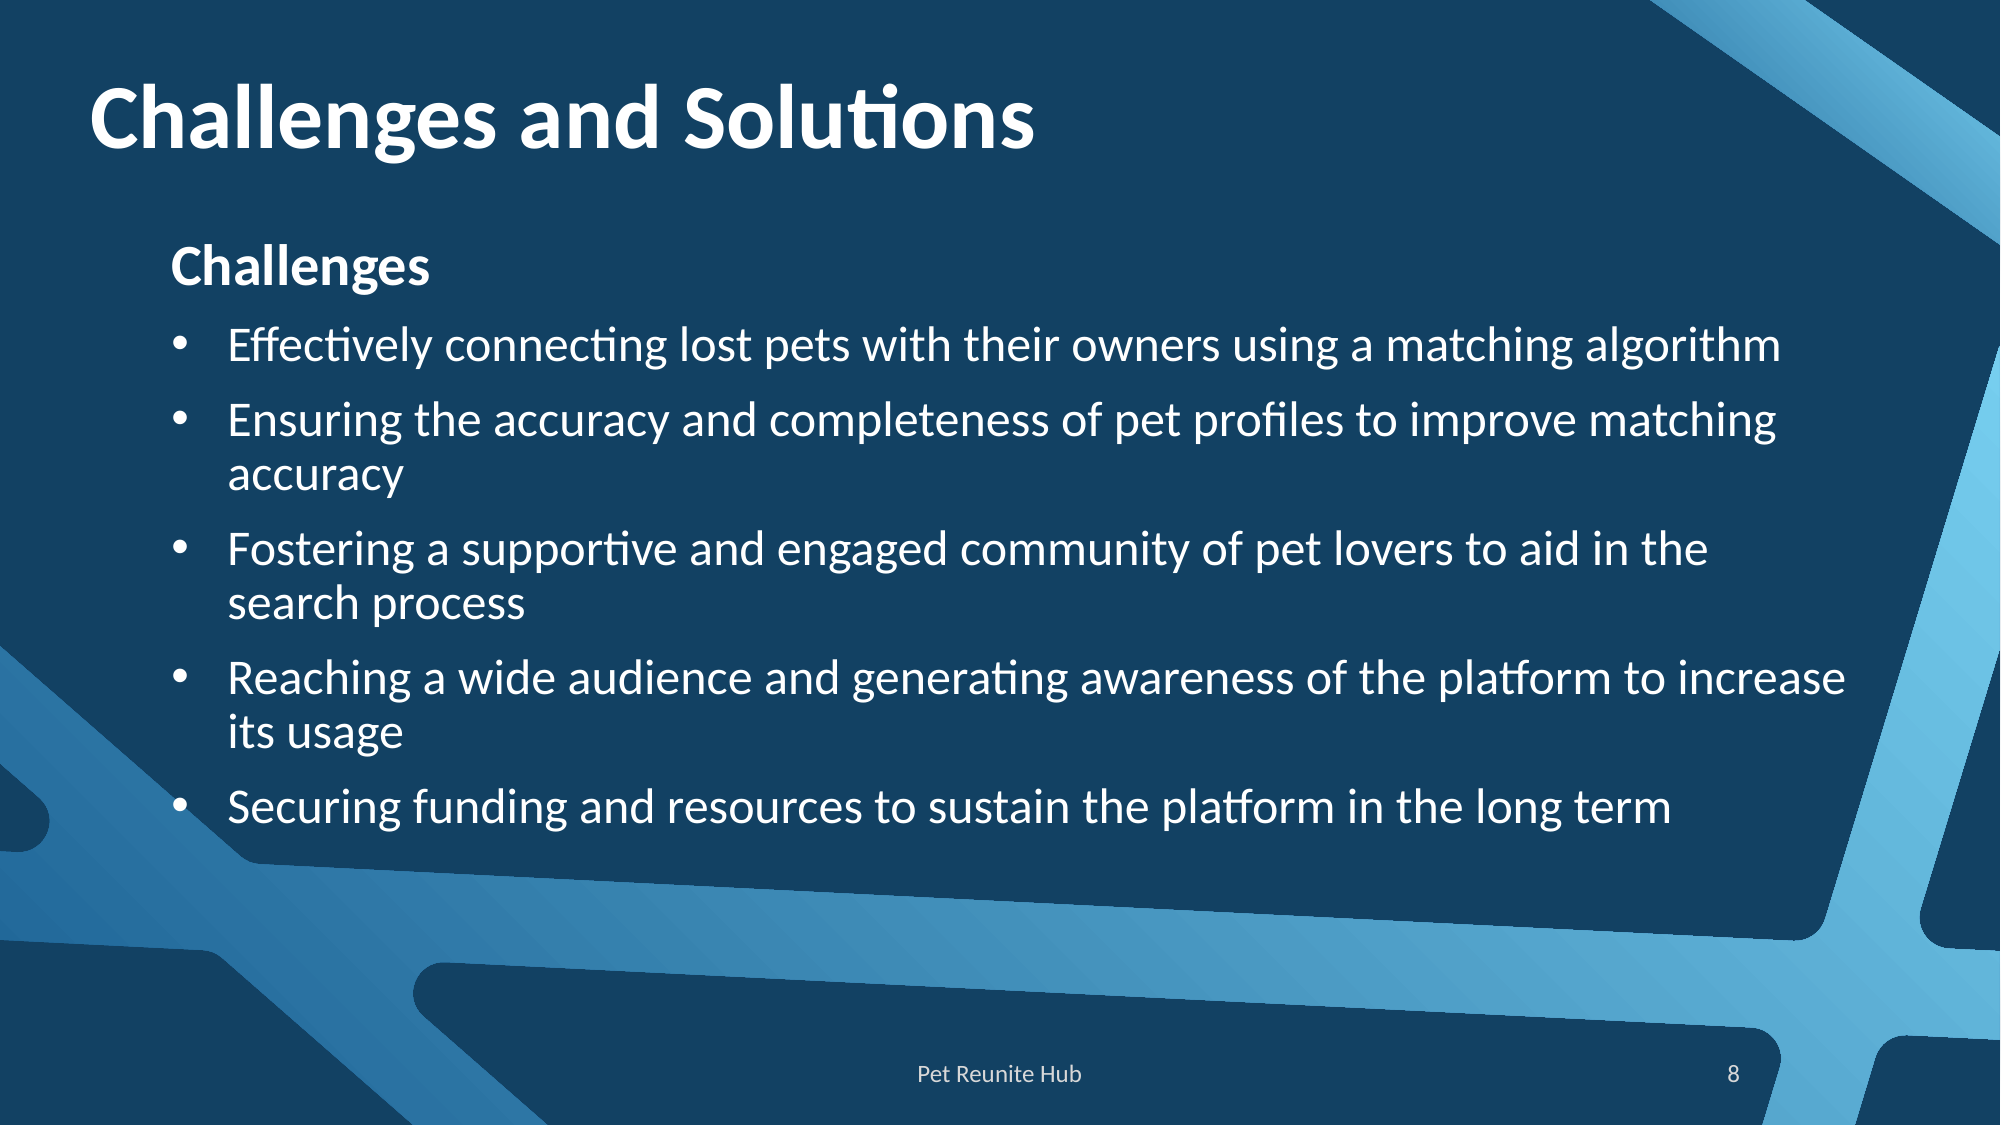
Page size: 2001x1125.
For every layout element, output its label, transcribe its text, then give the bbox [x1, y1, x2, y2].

title Challenges and Solutions [75, 9, 1800, 228]
footer Pet Reunite Hub [662, 1042, 1338, 1103]
list Challenges Effectively connecting lost pets with their owners using a matching algorithm Ensuring the accuracy and completeness of pet profiles to improve matching accuracy Fostering a supportive and engaged community of pet lovers to aid in the search process Reaching a wide audience and generating awareness of the platform to increase its usage Securing funding and resources to sustain the platform in the long term [137, 227, 1863, 942]
slide_number 8 [1412, 1042, 1756, 1103]
